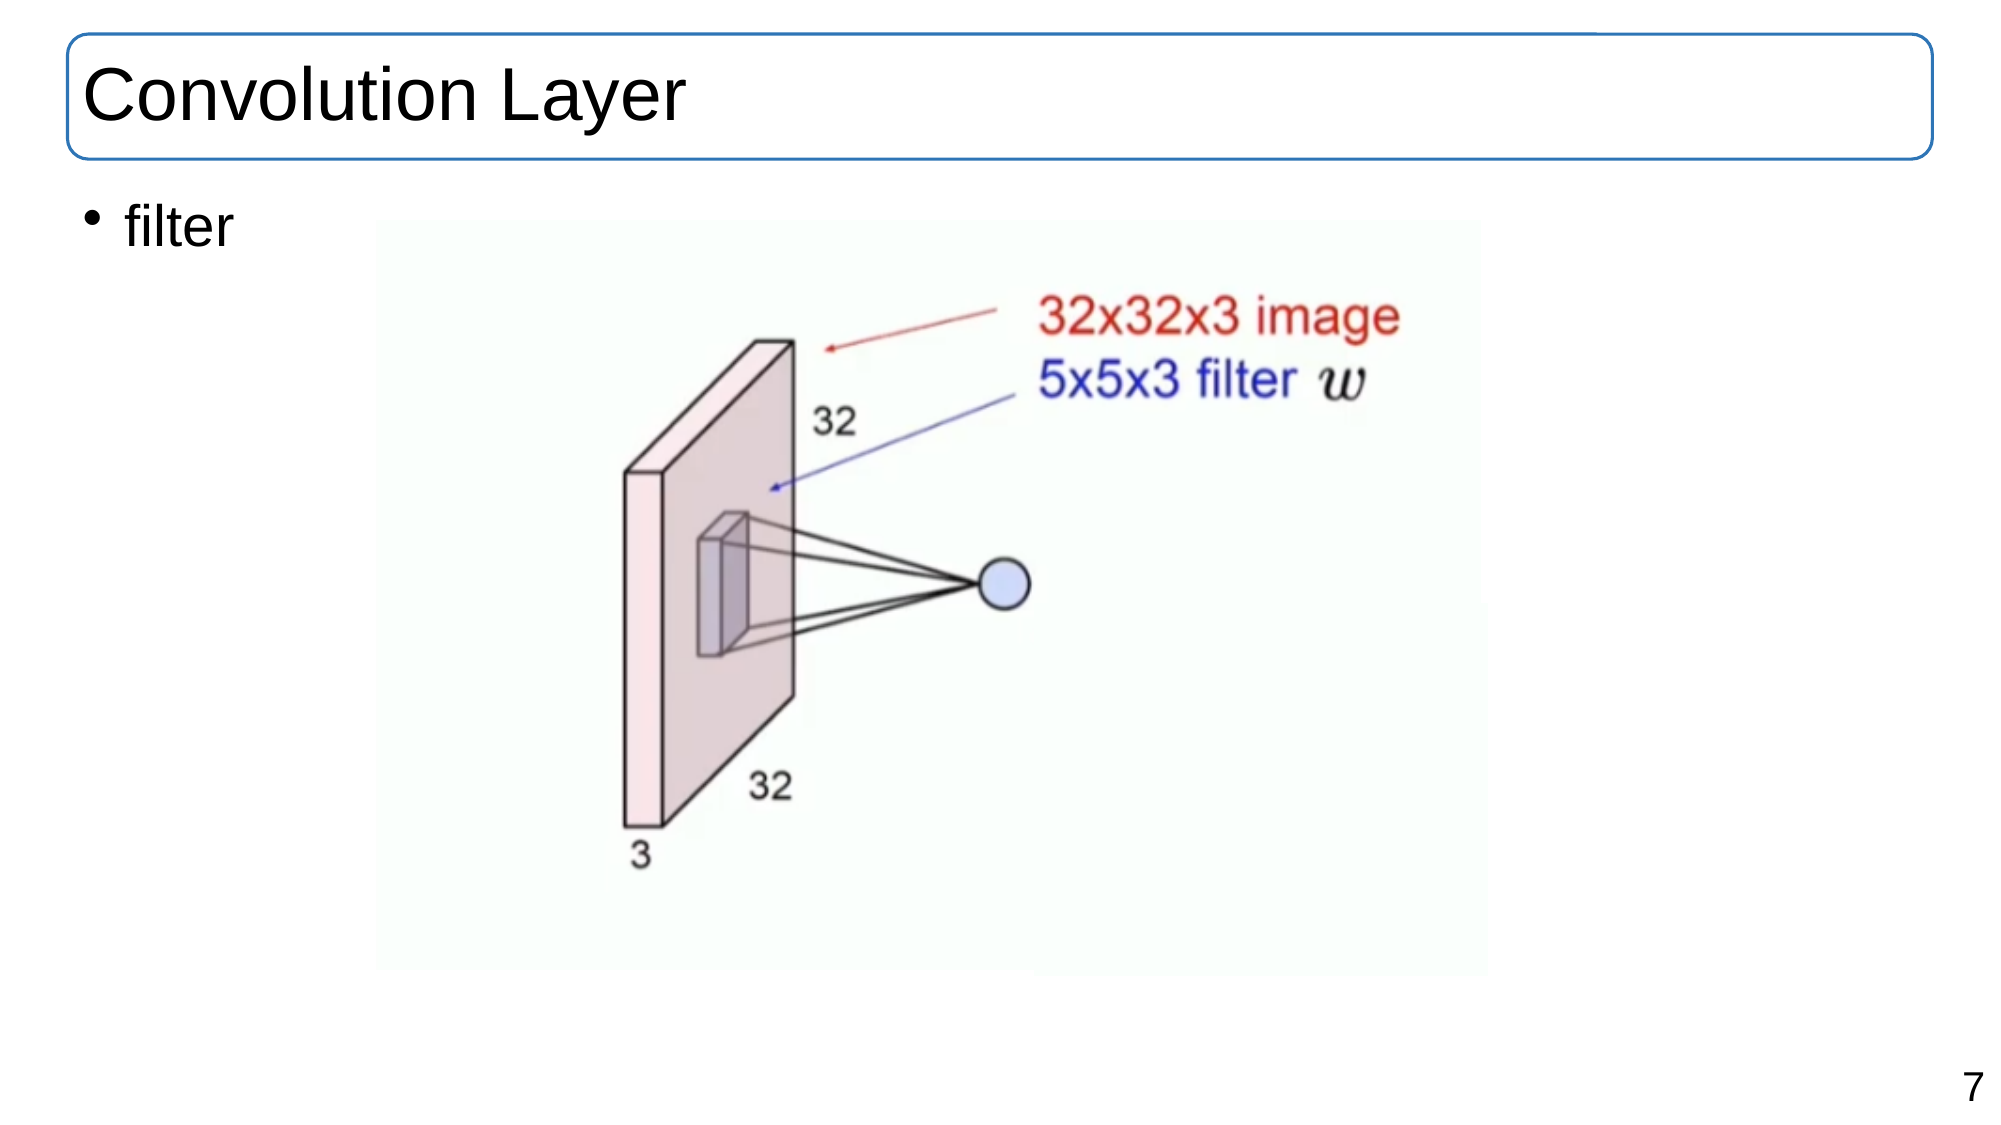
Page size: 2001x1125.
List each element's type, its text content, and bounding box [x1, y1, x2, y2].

picture [376, 220, 1488, 976]
list filter [67, 189, 1933, 1019]
title Convolution Layer [67, 34, 1933, 160]
